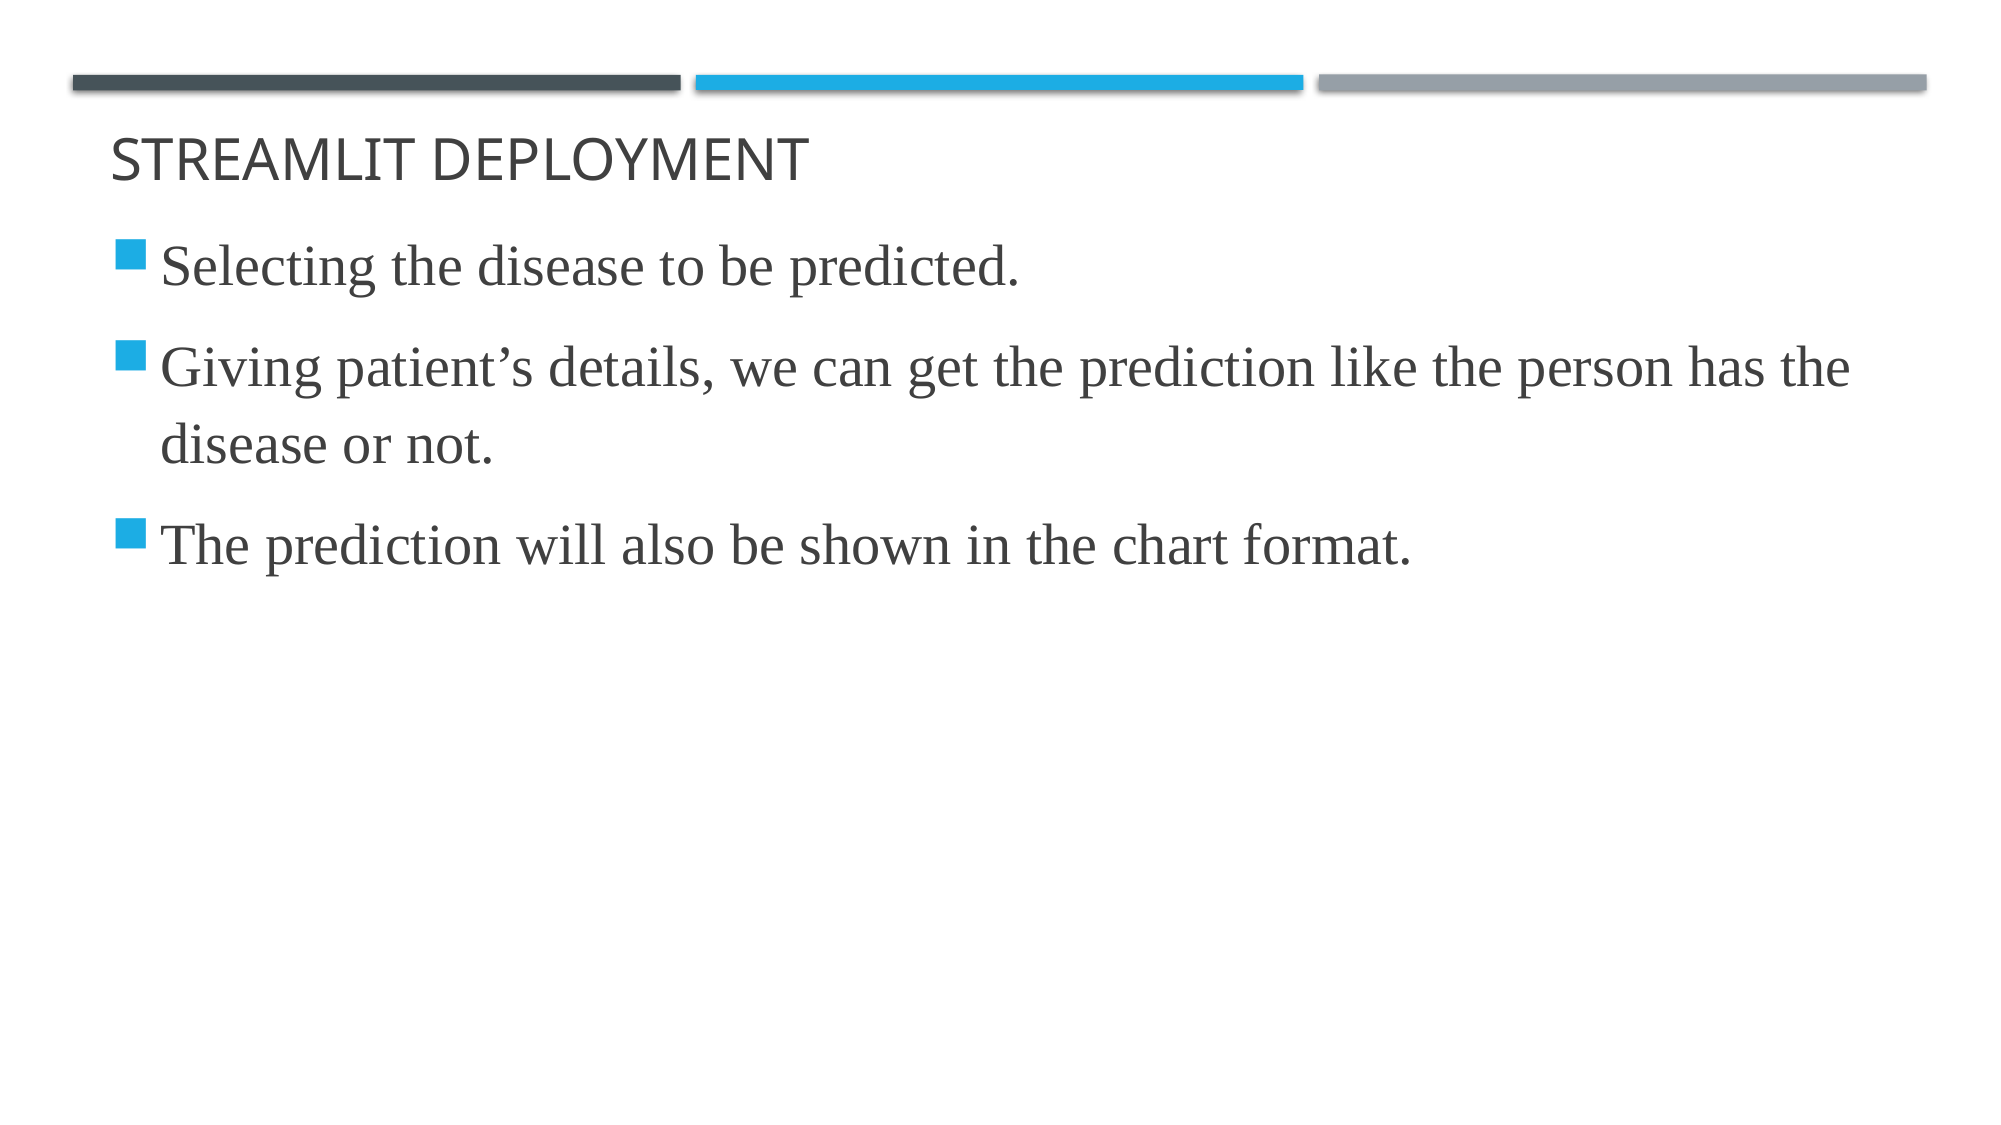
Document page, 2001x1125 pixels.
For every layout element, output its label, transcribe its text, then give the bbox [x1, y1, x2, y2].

text_box STREAMLIT DEPLOYMENT [95, 115, 1905, 212]
text_box Selecting the disease to be predicted. Giving patient’s details, we can get the prediction like the person has the disease or not. The prediction will also be shown in the chart format. [95, 212, 1905, 809]
